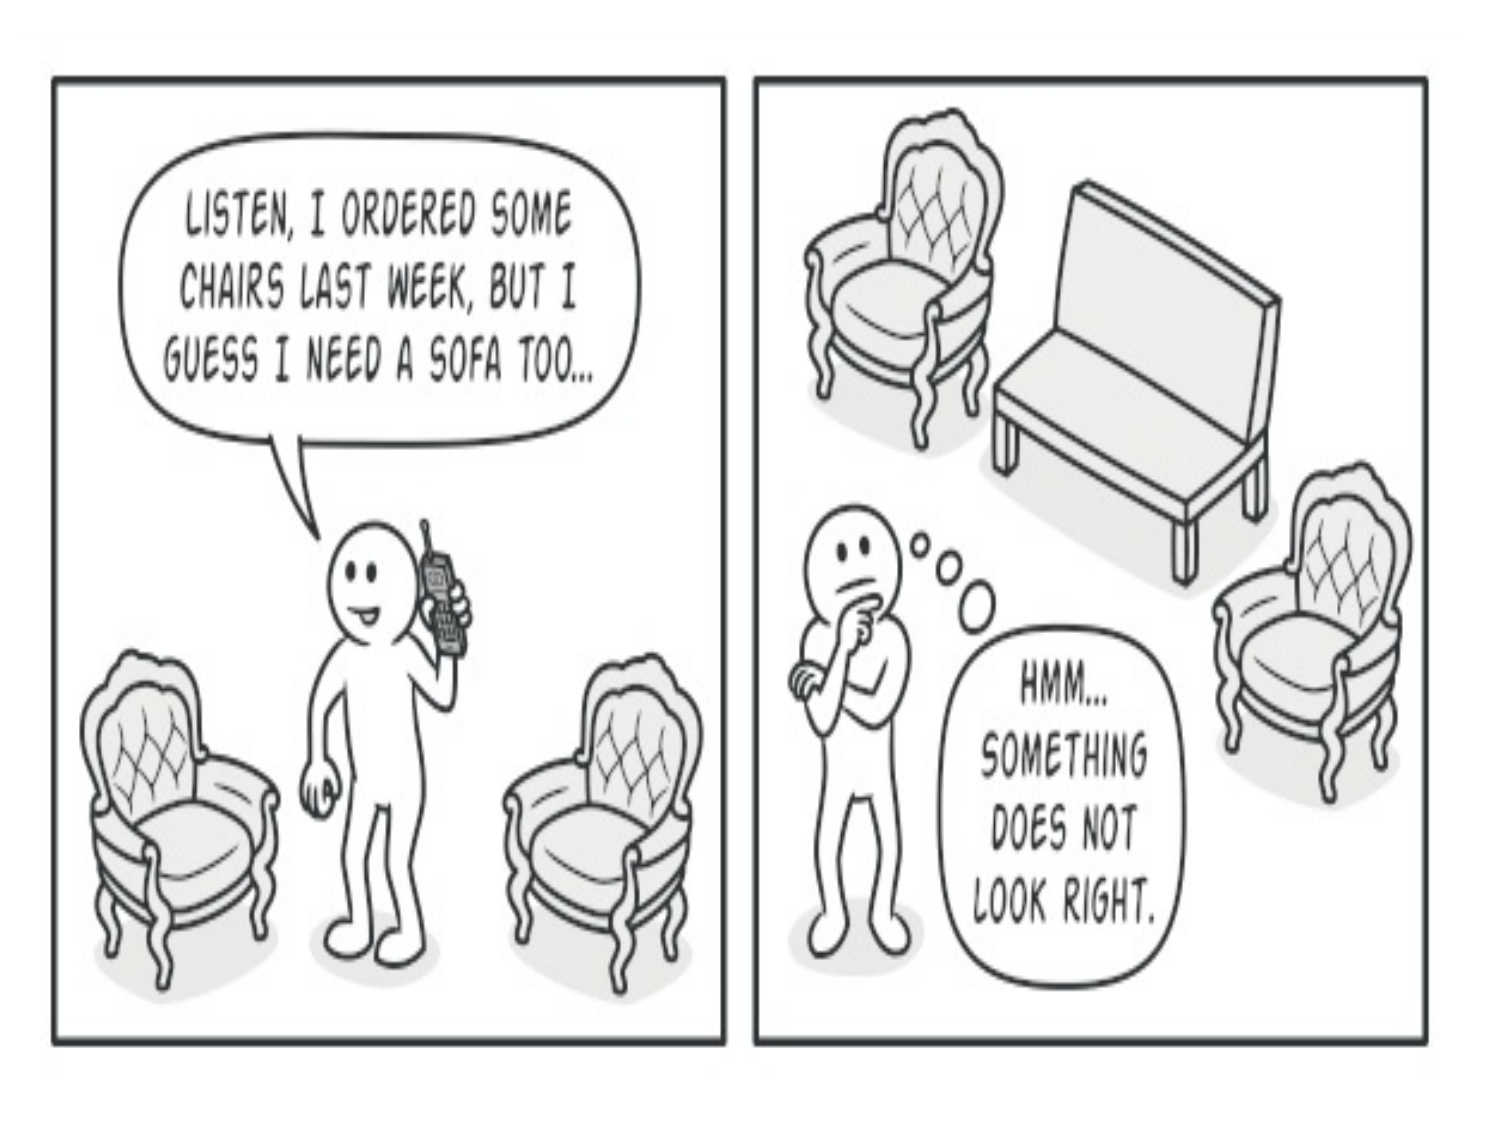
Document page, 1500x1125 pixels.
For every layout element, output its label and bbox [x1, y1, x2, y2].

picture [23, 34, 1459, 1091]
